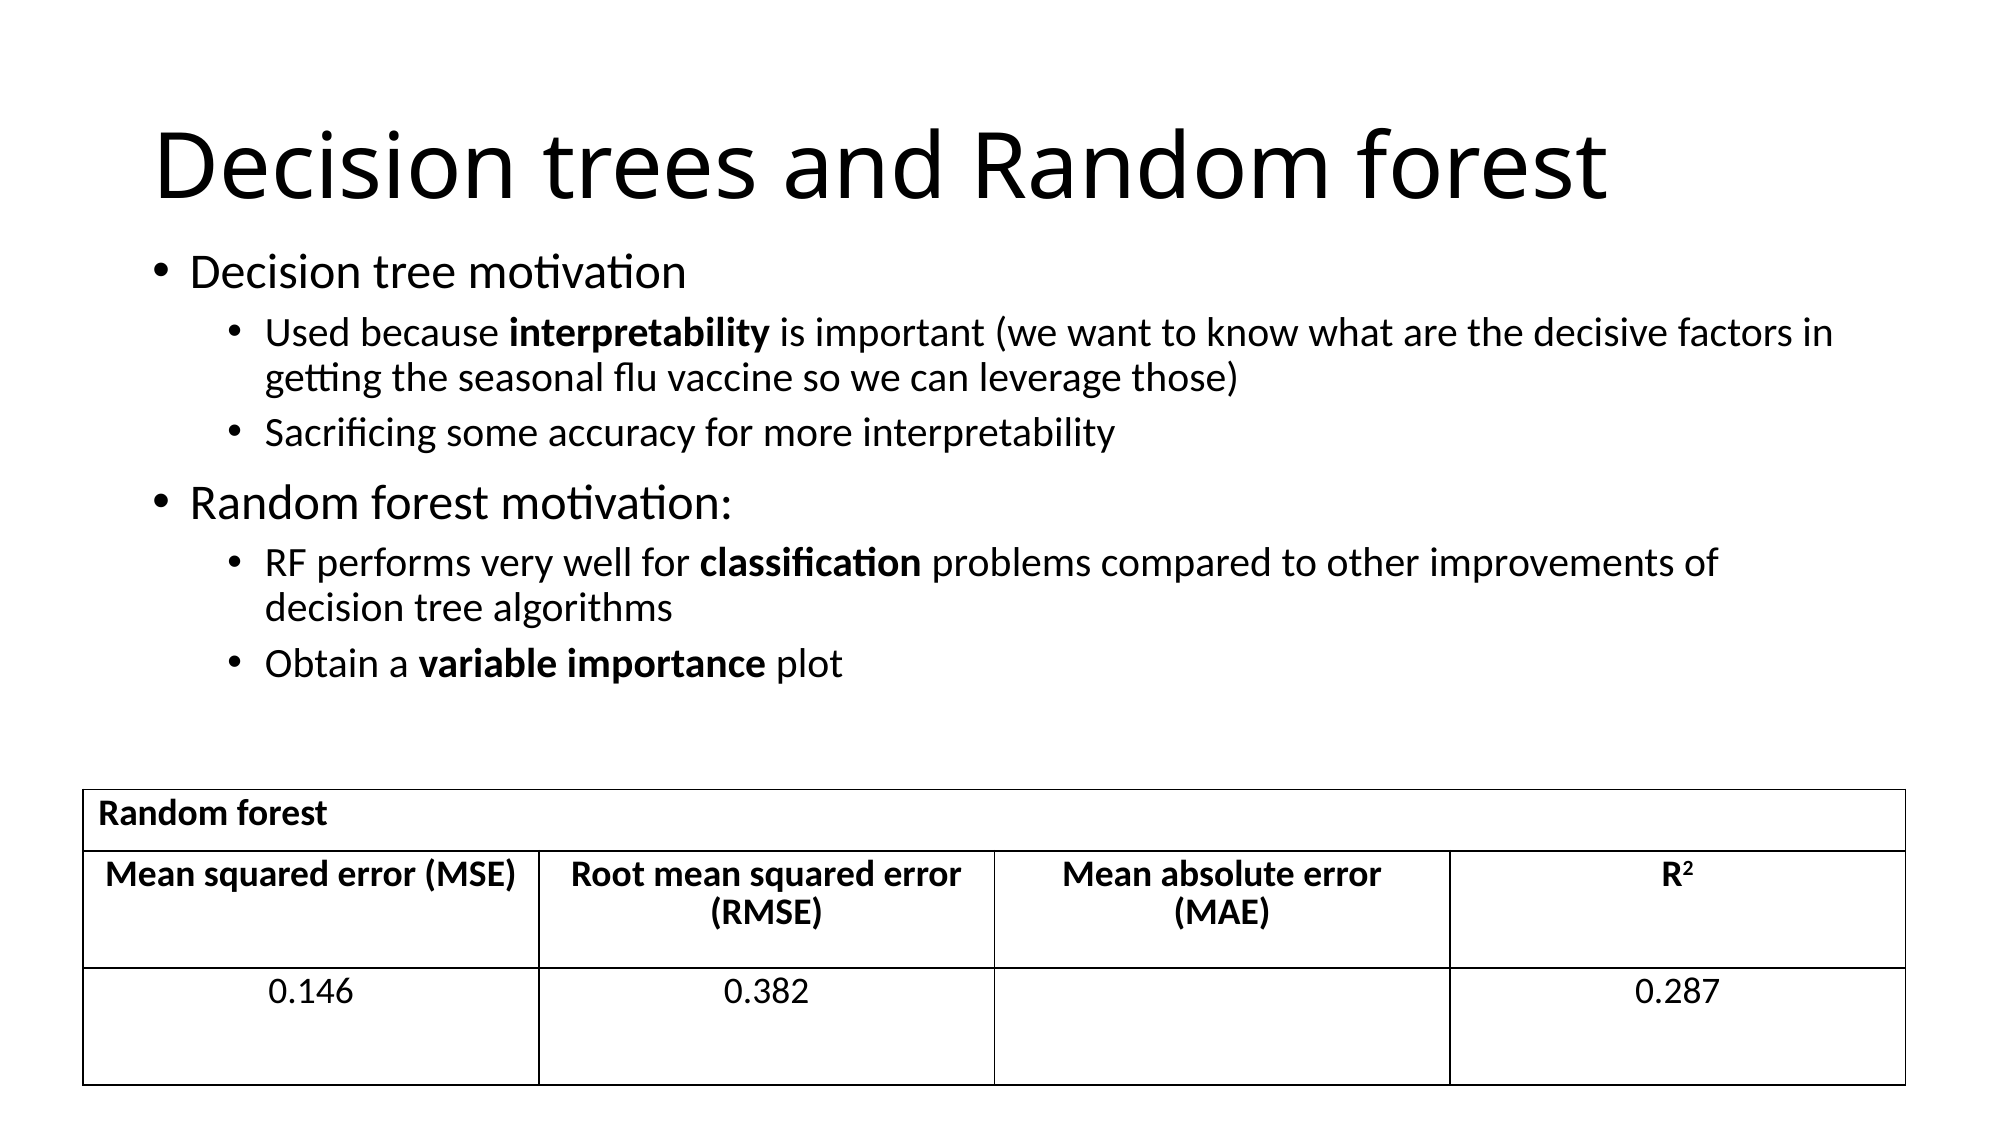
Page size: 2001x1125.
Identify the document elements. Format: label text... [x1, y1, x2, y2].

table_cell Root mean squared error (RMSE) [540, 852, 994, 967]
title Decision trees and Random forest [137, 59, 1863, 238]
table_cell 0.146 [84, 969, 538, 1084]
table_header Random forest [84, 790, 1905, 850]
table_cell 0.382 [540, 969, 994, 1084]
table_cell R2 [1451, 852, 1905, 967]
table_cell Mean squared error (MSE) [84, 852, 538, 967]
table_cell [995, 969, 1449, 1084]
table_cell 0.287 [1451, 969, 1905, 1084]
list Decision tree motivation Used because interpretability is important (we want to know what are the decisive factors in getting the seasonal flu vaccine so we can leverage those) Sacrificing some accuracy for more interpretability Random forest motivation: RF performs very well for classification problems compared to other improvements of decision tree algorithms Obtain a variable importance plot [137, 238, 1863, 722]
table_cell Mean absolute error (MAE) [995, 852, 1449, 967]
